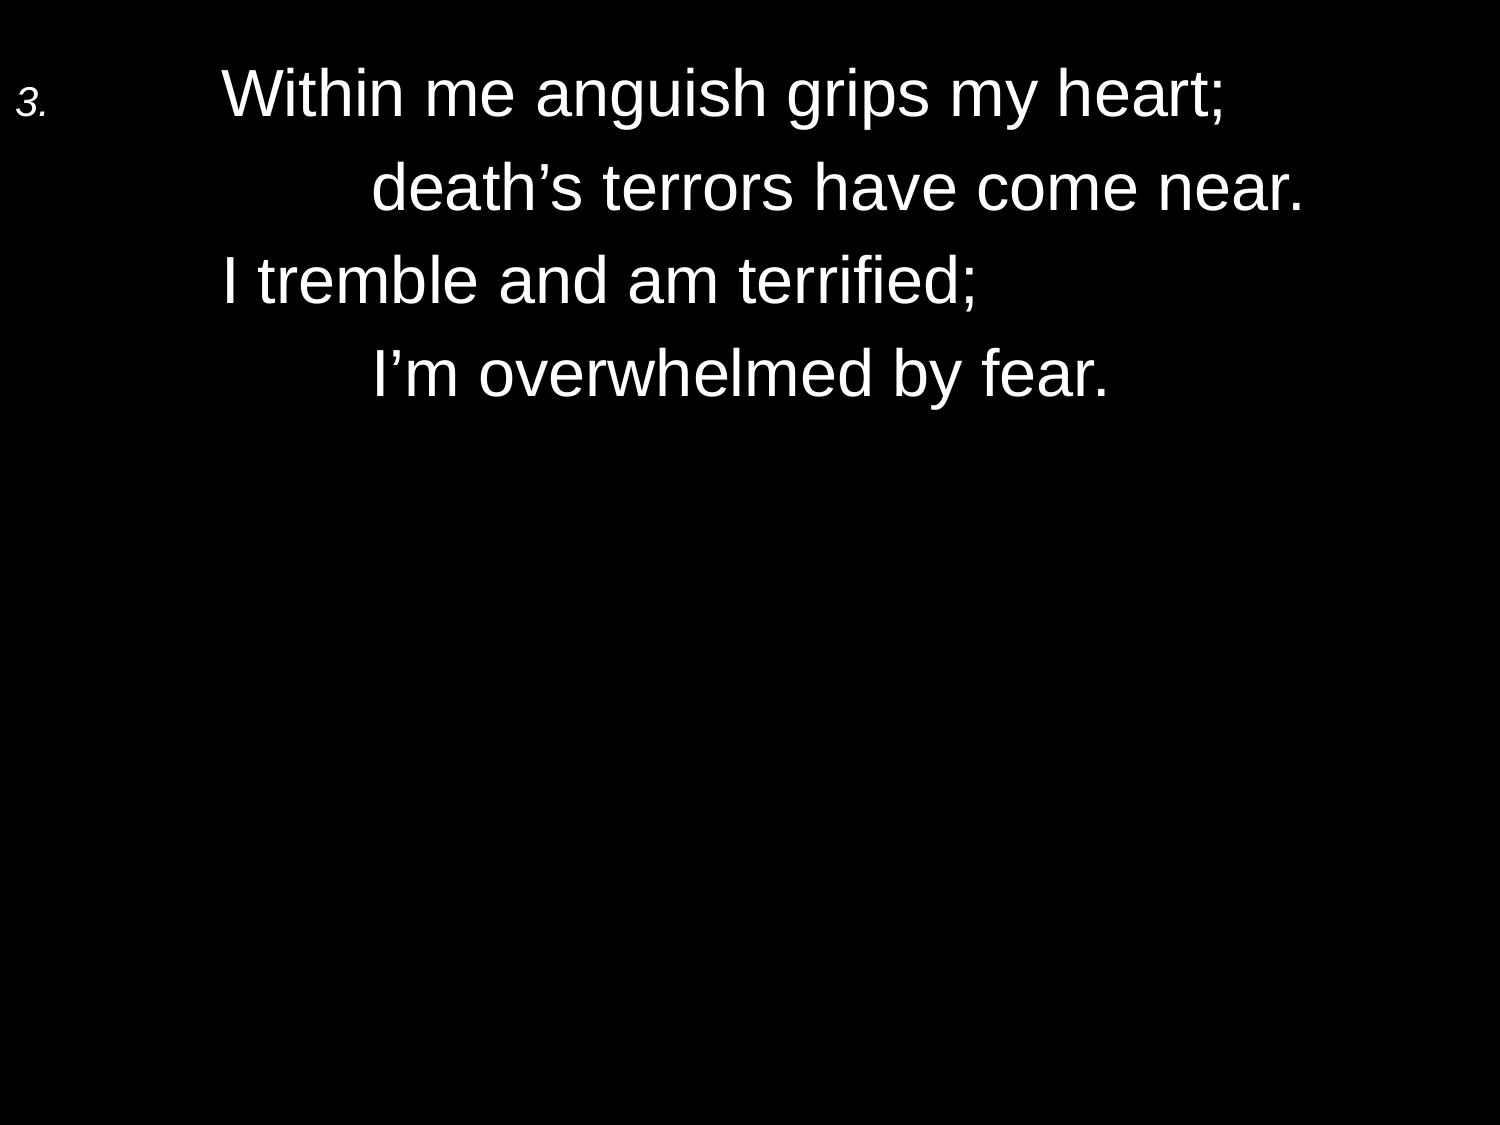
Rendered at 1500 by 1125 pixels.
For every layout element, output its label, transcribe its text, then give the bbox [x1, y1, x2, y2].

list 3. Within me anguish grips my heart; death’s terrors have come near. I tremble and am terrified; I’m overwhelmed by fear. [0, 42, 1500, 1047]
